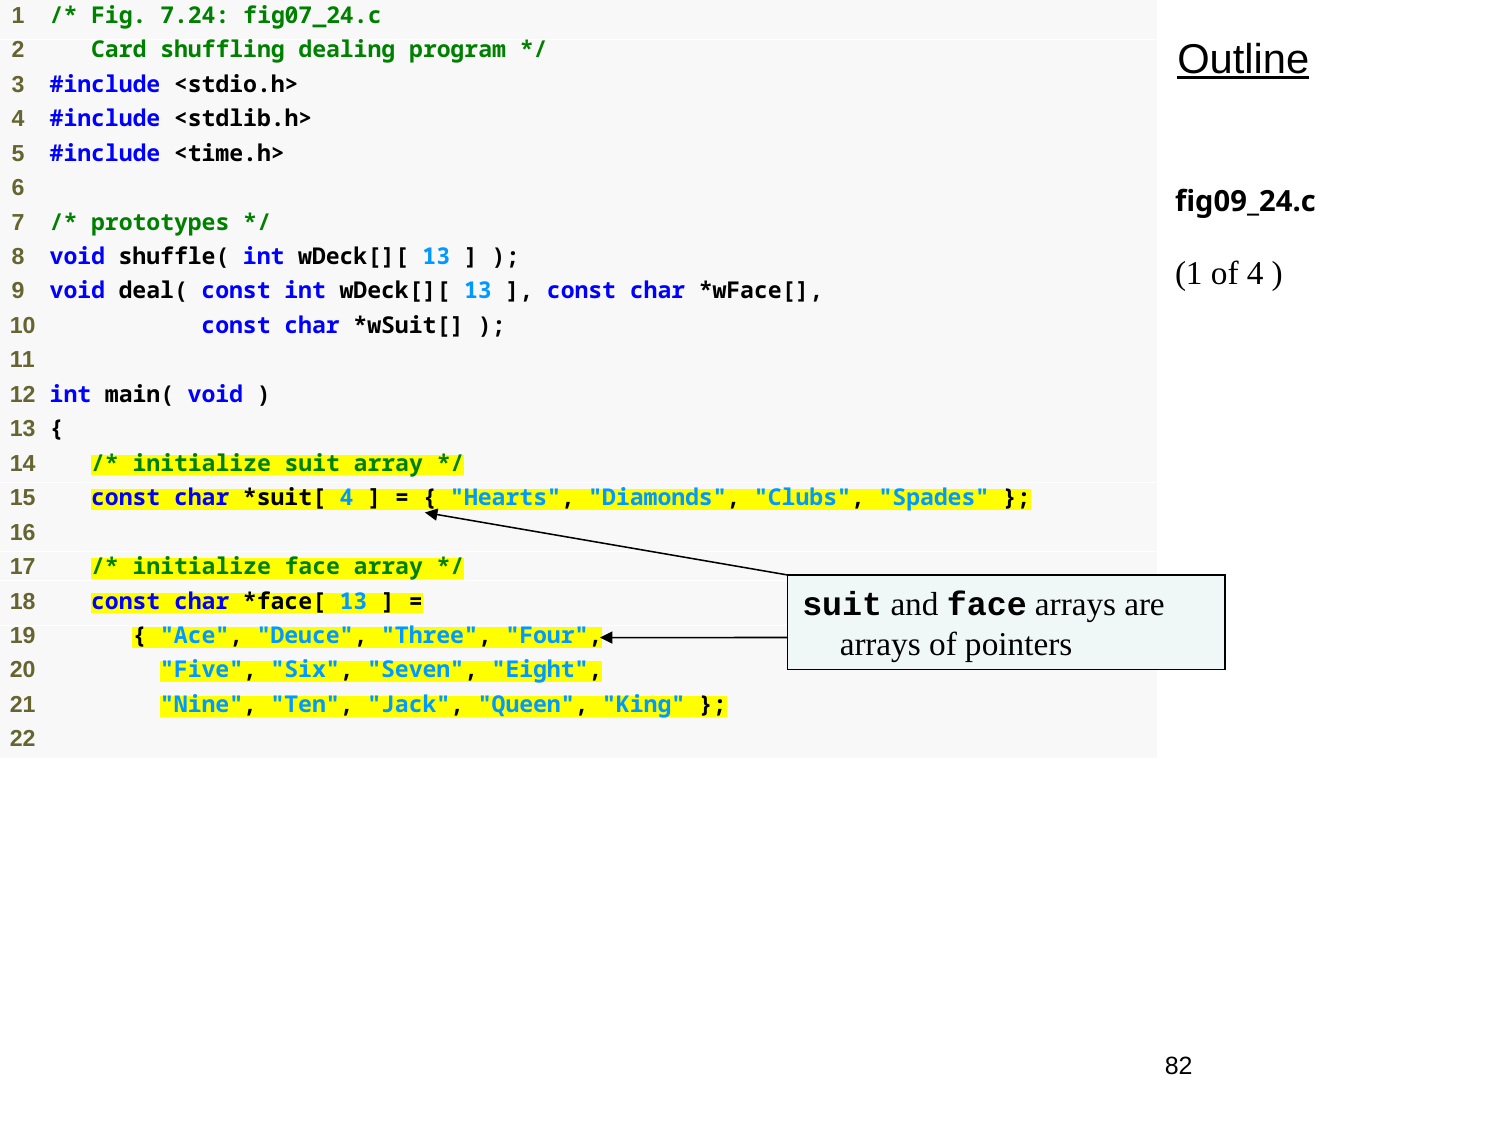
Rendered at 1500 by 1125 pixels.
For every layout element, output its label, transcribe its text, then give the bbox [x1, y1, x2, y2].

slide_number 82 [1149, 1042, 1500, 1103]
text_box fig09_24.c (1 of 4 ) [1174, 175, 1475, 299]
text_box Outline [1163, 24, 1500, 90]
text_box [0, 0, 1159, 788]
text_box suit and face arrays are arrays of pointers [1163, 574, 1225, 670]
